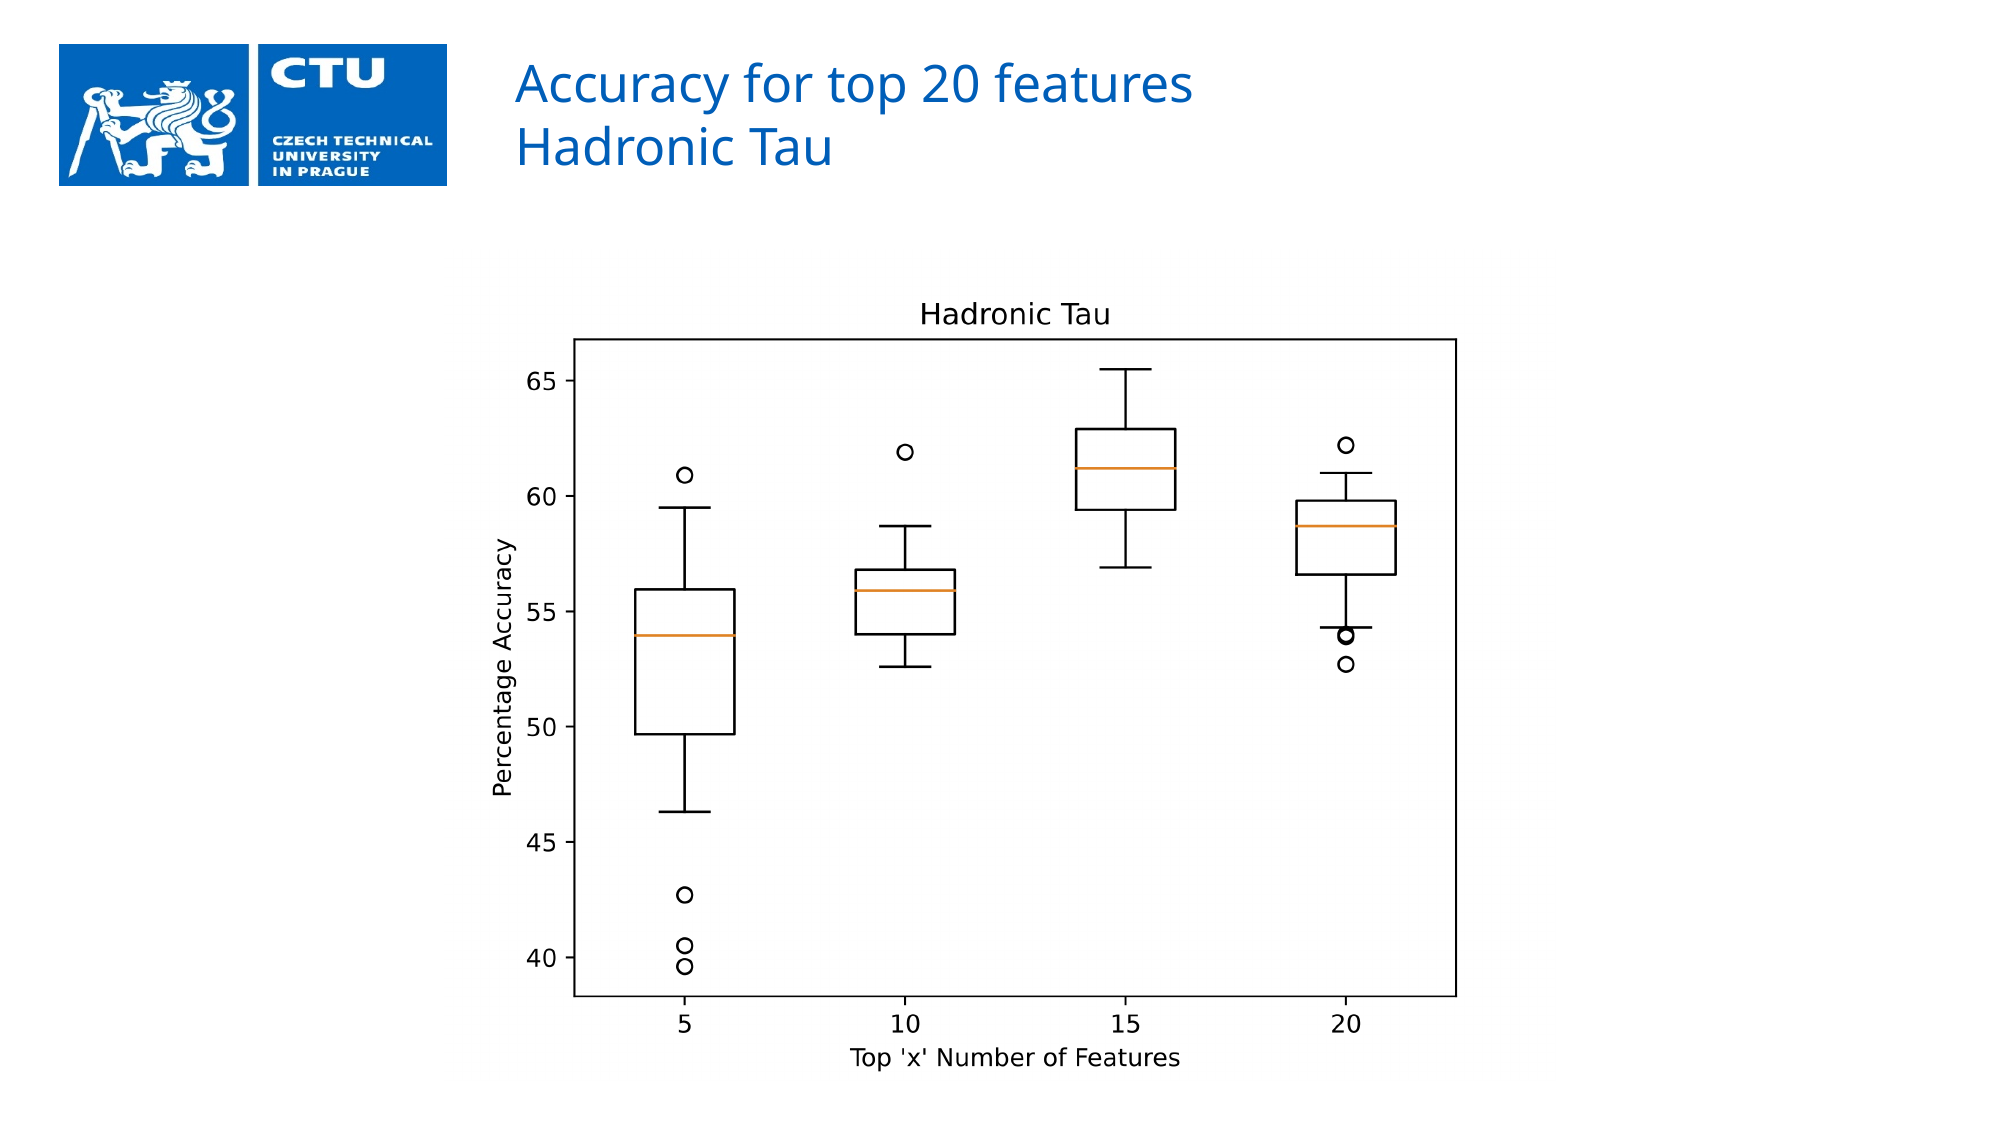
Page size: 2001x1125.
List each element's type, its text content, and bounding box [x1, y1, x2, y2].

picture [444, 249, 1556, 1081]
picture [59, 44, 447, 186]
title Accuracy for top 20 features Hadronic Tau [500, 44, 1941, 188]
